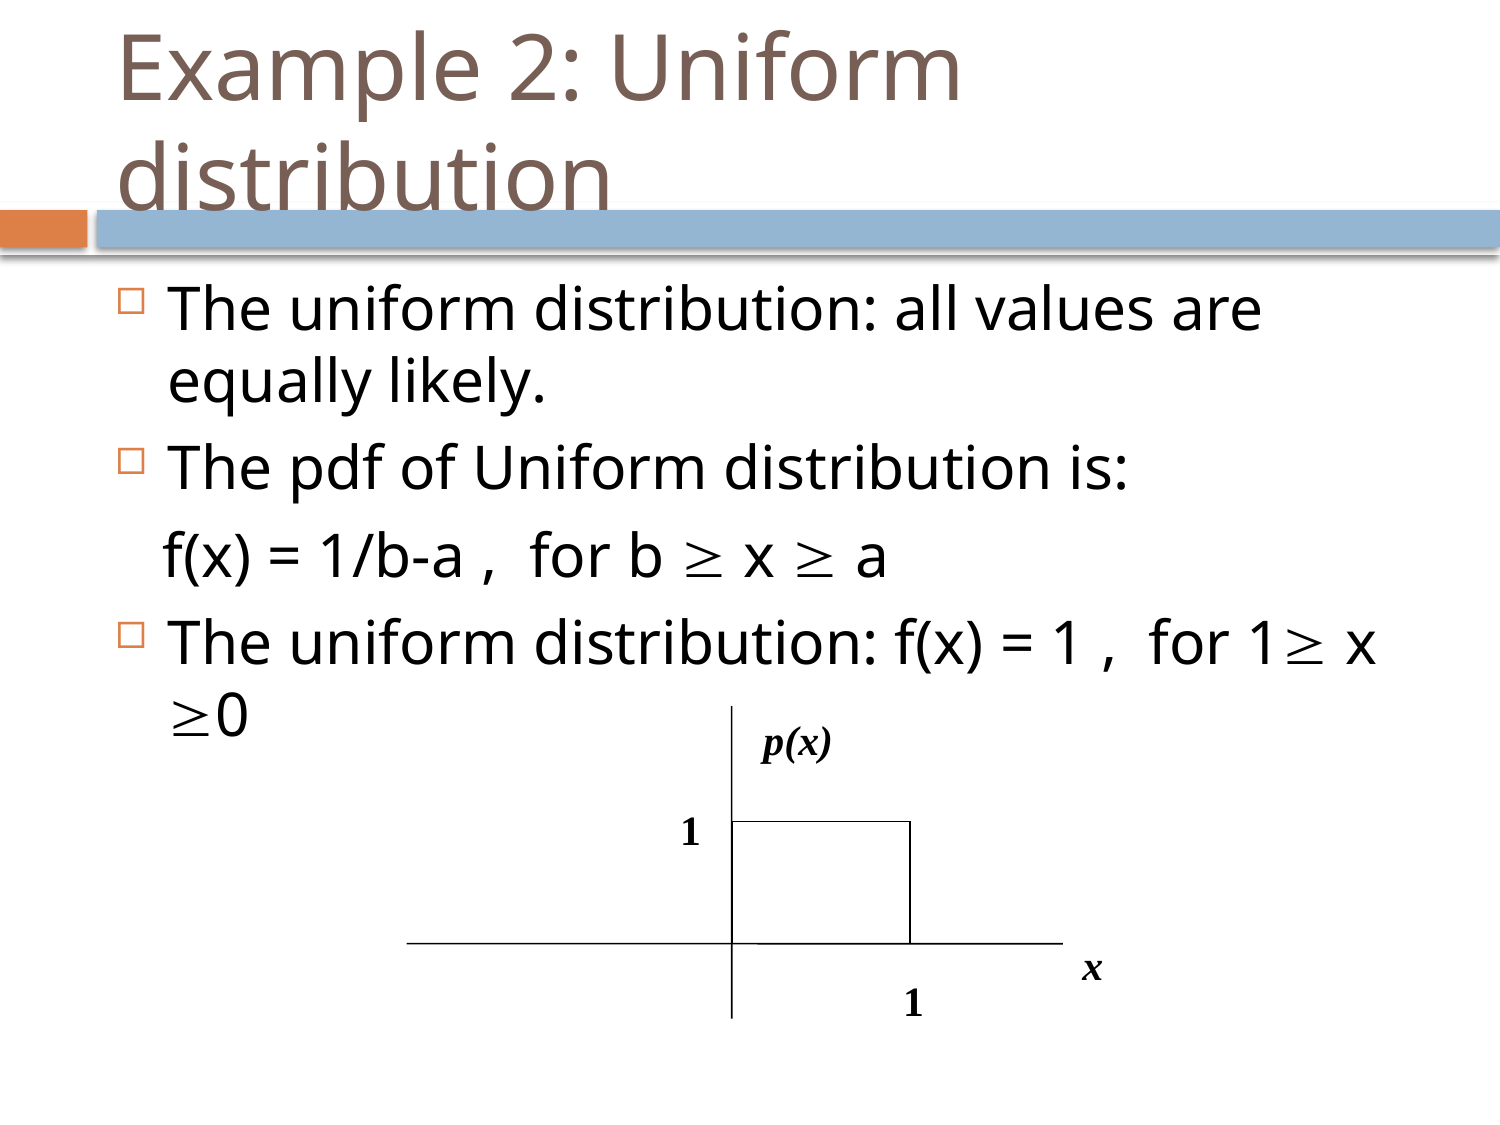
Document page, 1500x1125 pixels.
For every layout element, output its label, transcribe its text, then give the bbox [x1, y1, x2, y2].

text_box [406, 705, 1133, 1019]
list The uniform distribution: all values are equally likely. The pdf of Uniform distribution is: f(x) = 1/b-a , for b  x  a The uniform distribution: f(x) = 1 , for 1 x 0 [100, 262, 1438, 1063]
title Example 2: Uniform distribution [100, 37, 1438, 200]
